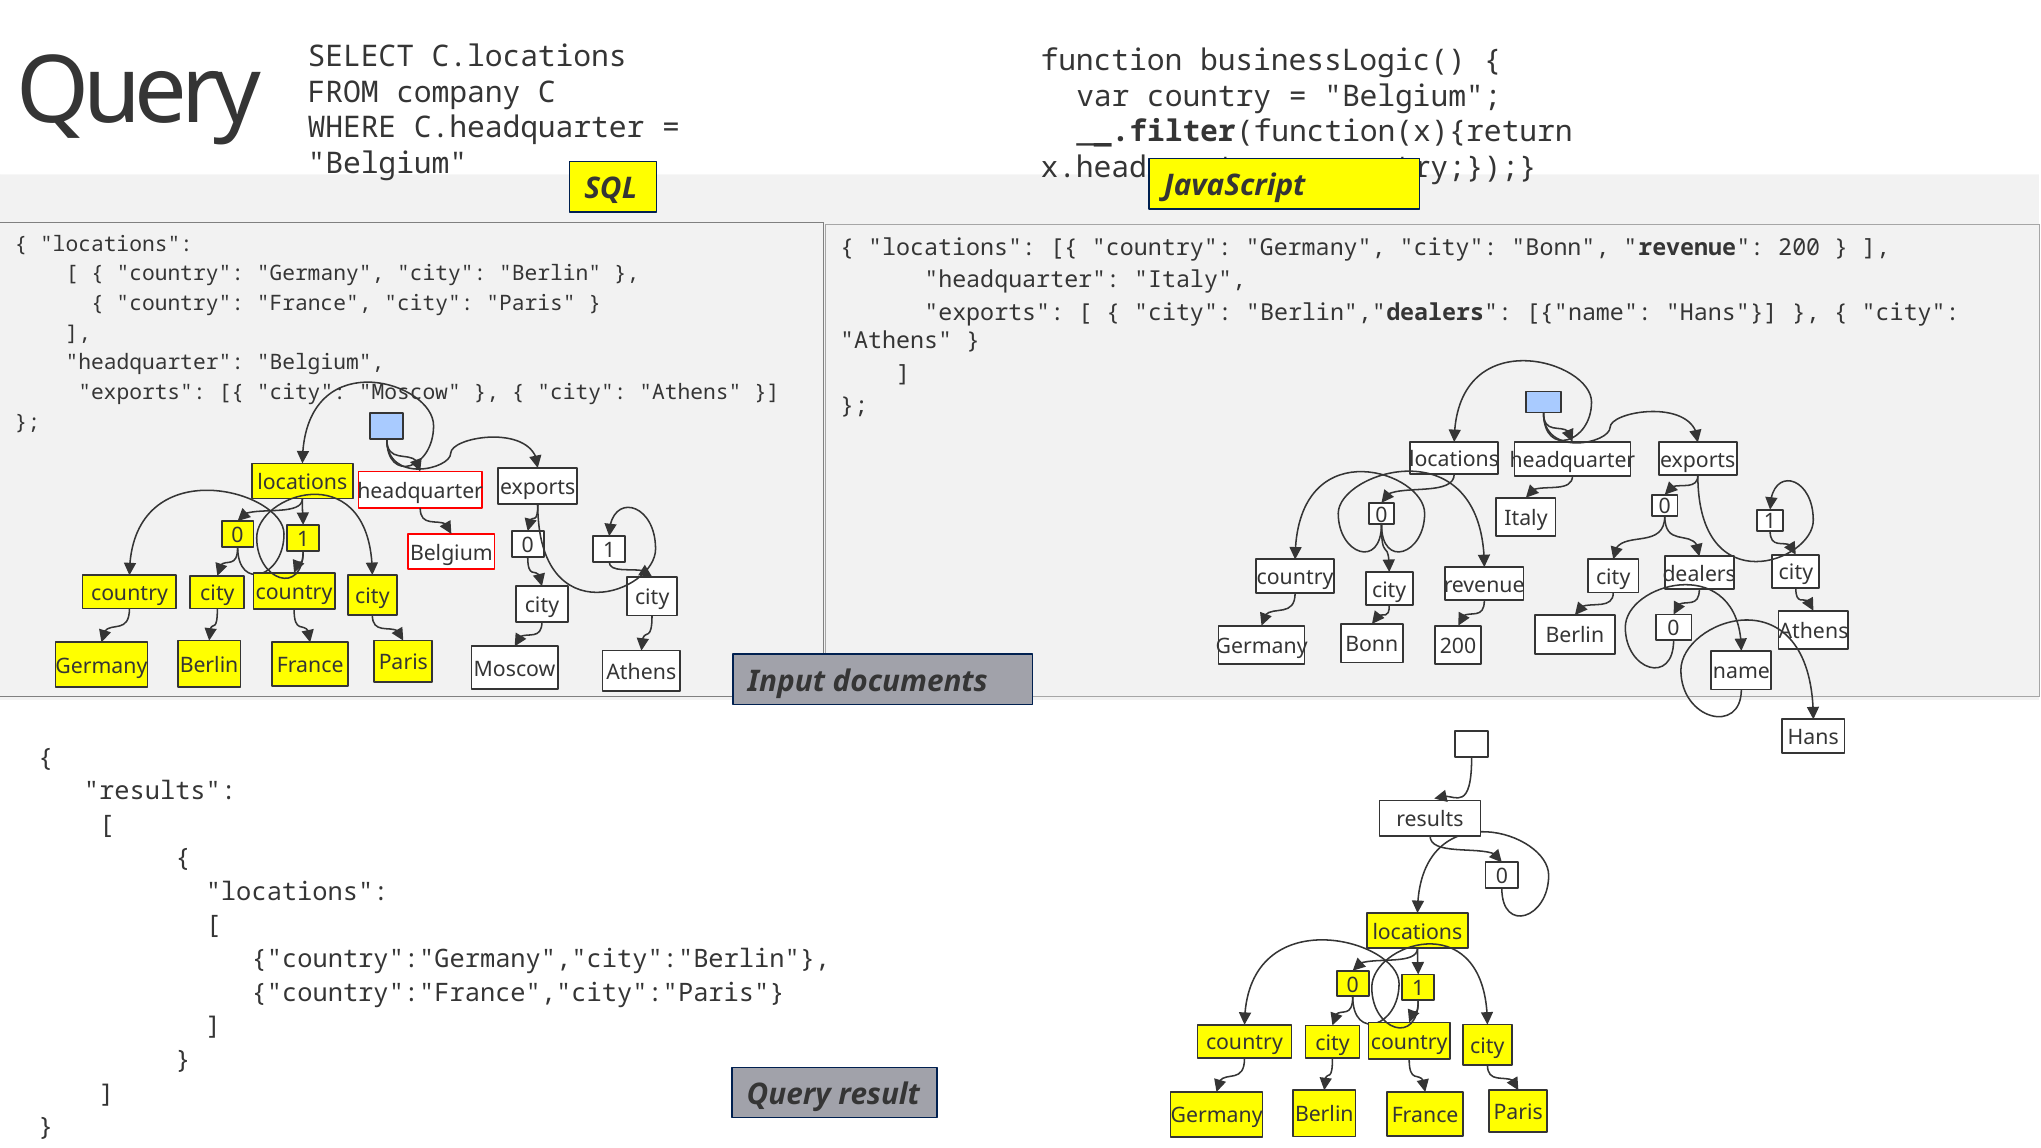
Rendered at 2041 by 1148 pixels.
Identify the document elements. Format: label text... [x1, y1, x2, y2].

text_box JavaScript [1148, 175, 1420, 210]
text_box exports [497, 467, 578, 505]
text_box Hans [1781, 718, 1845, 754]
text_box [1661, 518, 1703, 554]
text_box 200 [1434, 625, 1482, 665]
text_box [0, 0, 2041, 175]
text_box [0, 175, 2040, 653]
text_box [287, 556, 310, 567]
text_box city [515, 585, 569, 623]
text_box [332, 408, 358, 494]
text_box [1402, 1006, 1425, 1017]
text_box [1793, 590, 1817, 609]
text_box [1432, 758, 1474, 797]
text_box headquarter [358, 471, 447, 509]
text_box Query result [731, 1067, 938, 1118]
text_box 1 [286, 524, 320, 552]
text_box locations [1409, 441, 1499, 475]
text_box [1701, 611, 1713, 680]
text_box country [253, 572, 336, 610]
text_box city [1462, 1024, 1513, 1066]
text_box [1489, 1061, 1516, 1094]
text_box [1327, 1000, 1358, 1022]
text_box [622, 547, 639, 591]
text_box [1371, 605, 1391, 624]
text_box Athens [1778, 610, 1849, 650]
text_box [1582, 584, 1606, 624]
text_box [1458, 599, 1485, 627]
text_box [1538, 463, 1561, 511]
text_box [1320, 498, 1357, 586]
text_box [196, 620, 230, 629]
text_box [1741, 697, 1762, 701]
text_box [1373, 926, 1397, 993]
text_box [98, 611, 133, 640]
text_box SQL [569, 175, 657, 213]
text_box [628, 627, 665, 639]
text_box city [1365, 571, 1414, 606]
text_box locations [251, 463, 354, 499]
text_box { "locations": [ { "country": "Germany", "city": "Berlin" }, { "country": "France", "city": "Paris" } ], "headquarter": "Belgium", "exports": [{ "city": "Moscow" }, { "city": "Athens" }] }; [0, 222, 824, 697]
text_box Germany [1218, 625, 1305, 665]
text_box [1543, 412, 1573, 442]
text_box France [1386, 1091, 1464, 1137]
text_box Belgium [407, 533, 495, 570]
text_box locations [1366, 912, 1469, 949]
text_box country [82, 574, 169, 609]
text_box { "results": [ { "locations": [ {"country":"Germany","city":"Berlin"}, {"country":"France","city":"Paris"} ] } ] } [30, 729, 1056, 1148]
text_box 0 [1485, 861, 1519, 889]
text_box 0 [221, 520, 254, 548]
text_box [519, 564, 550, 579]
text_box Berlin [1534, 614, 1616, 655]
text_box Germany [1170, 1091, 1263, 1138]
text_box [1411, 493, 1455, 598]
text_box country [1197, 1024, 1284, 1059]
text_box Berlin [177, 640, 241, 688]
text_box Paris [1488, 1089, 1548, 1133]
text_box 0 [1368, 502, 1395, 525]
text_box 0 [511, 530, 545, 558]
text_box 1 [1756, 509, 1784, 532]
text_box dealers [1664, 555, 1735, 590]
text_box France [271, 641, 349, 687]
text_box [1605, 349, 1636, 505]
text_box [1617, 511, 1661, 564]
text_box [1671, 468, 1692, 502]
text_box Paris [373, 640, 433, 683]
text_box country [1255, 558, 1335, 594]
text_box 0 [1336, 970, 1370, 997]
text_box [169, 506, 198, 616]
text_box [1400, 1067, 1434, 1084]
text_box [1440, 977, 1466, 1048]
text_box [1454, 730, 1489, 758]
text_box city [1314, 1025, 1360, 1059]
text_box Berlin [1292, 1089, 1356, 1137]
text_box country [1368, 1022, 1451, 1060]
text_box Input documents [732, 653, 1033, 705]
text_box [369, 412, 404, 440]
text_box revenue [1444, 566, 1524, 601]
text_box name [1710, 650, 1772, 690]
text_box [386, 438, 420, 473]
text_box [1793, 697, 1811, 701]
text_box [285, 617, 319, 634]
text_box { "locations": [{ "country": "Germany", "city": "Bonn", "revenue": 200 } ], "headquarter": "Italy", "exports": [ { "city": "Berlin","dealers": [{"name": "Hans"}] }, { "city": "Athens" } ] }; [825, 224, 2040, 697]
text_box [1033, 697, 1689, 701]
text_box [1673, 588, 1700, 615]
text_box [1525, 391, 1562, 413]
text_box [212, 550, 243, 572]
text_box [325, 527, 351, 598]
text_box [1716, 456, 1752, 529]
text_box headquarter [1514, 441, 1605, 477]
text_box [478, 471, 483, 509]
text_box city [1771, 554, 1820, 589]
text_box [422, 505, 449, 537]
text_box [1814, 697, 2040, 701]
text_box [1213, 1060, 1248, 1090]
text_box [519, 512, 547, 523]
text_box 1 [1401, 974, 1435, 1001]
text_box Bonn [1340, 623, 1404, 663]
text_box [1762, 668, 1793, 741]
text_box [515, 620, 541, 648]
text_box results [1379, 800, 1481, 837]
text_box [258, 477, 282, 543]
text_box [1361, 543, 1410, 553]
text_box [0, 697, 732, 701]
text_box Moscow [471, 645, 559, 690]
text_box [1484, 382, 1514, 473]
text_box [1312, 1069, 1345, 1079]
text_box Athens [602, 650, 681, 692]
text_box city [198, 575, 245, 609]
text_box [1284, 956, 1314, 1065]
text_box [557, 484, 590, 556]
text_box 1 [592, 535, 626, 563]
text_box city [1587, 558, 1639, 593]
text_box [374, 612, 401, 644]
text_box exports [1658, 441, 1738, 476]
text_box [1770, 529, 1796, 556]
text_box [1452, 812, 1480, 886]
text_box city [347, 574, 398, 616]
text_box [1403, 451, 1433, 526]
text_box 0 [1651, 494, 1678, 517]
text_box Italy [1495, 497, 1556, 537]
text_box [1447, 858, 1473, 944]
text_box city [626, 576, 678, 616]
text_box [1261, 592, 1295, 627]
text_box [447, 377, 478, 530]
text_box Germany [55, 641, 148, 688]
text_box 0 [1655, 614, 1692, 641]
text_box [1690, 697, 1739, 701]
